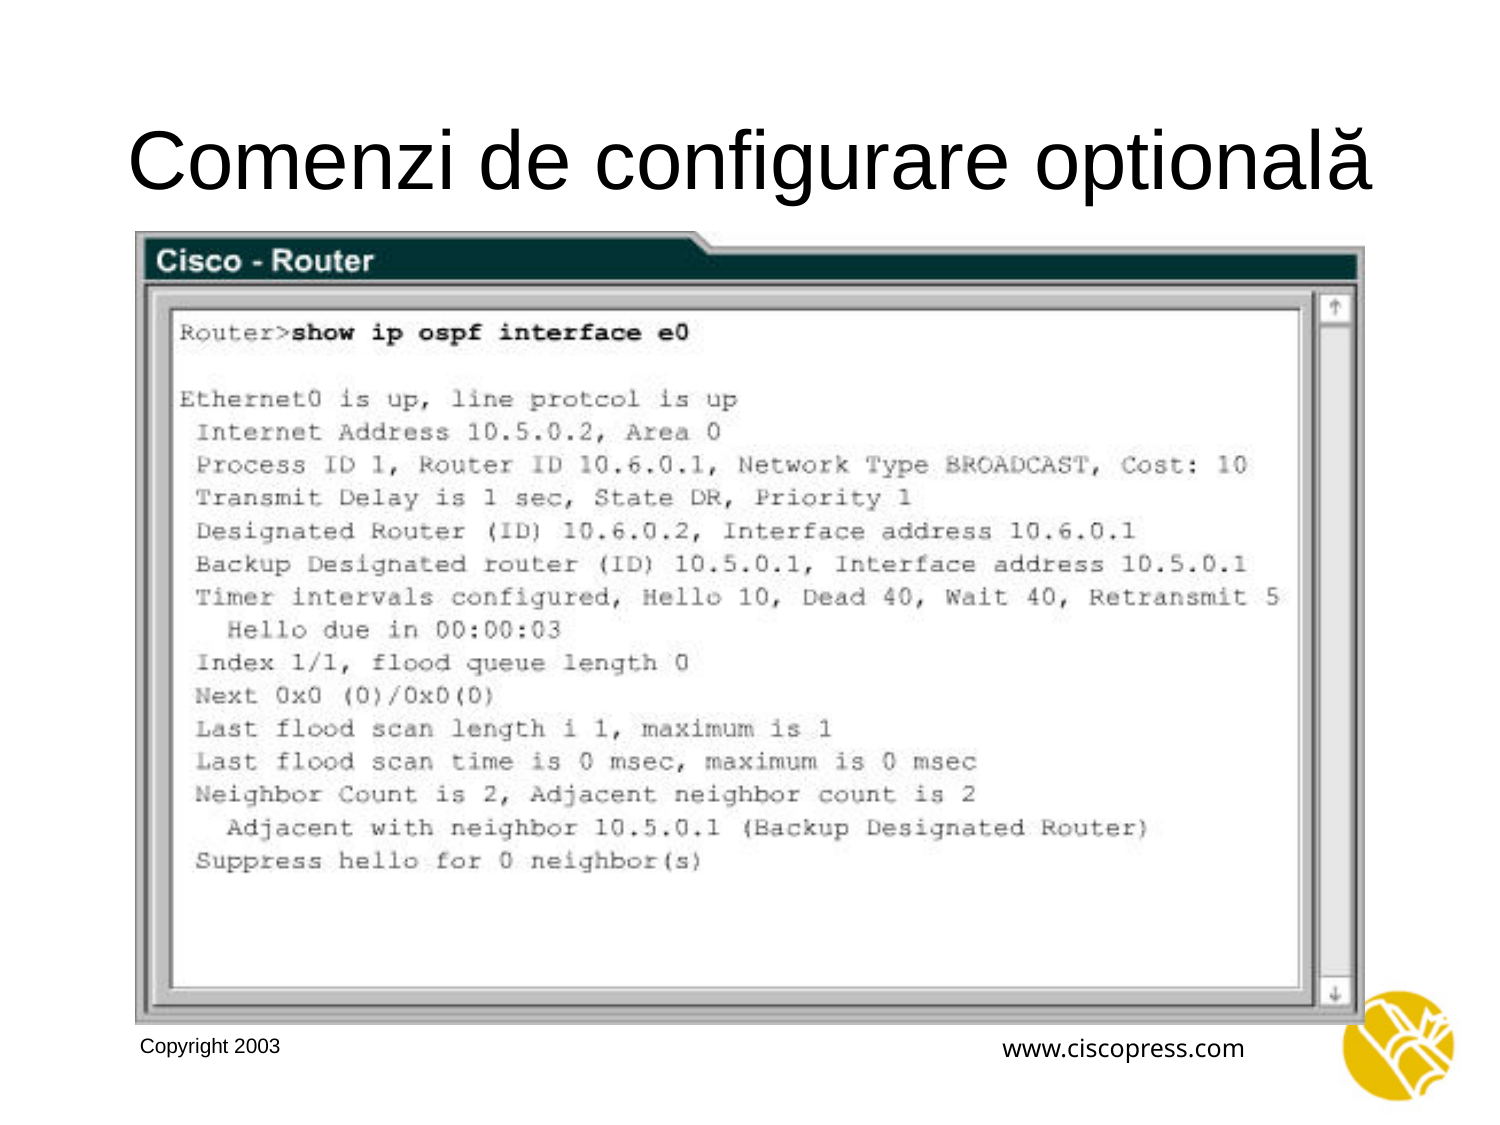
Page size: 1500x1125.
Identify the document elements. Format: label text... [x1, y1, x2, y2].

title Comenzi de configurare optională [99, 62, 1400, 251]
picture [135, 231, 1478, 1125]
